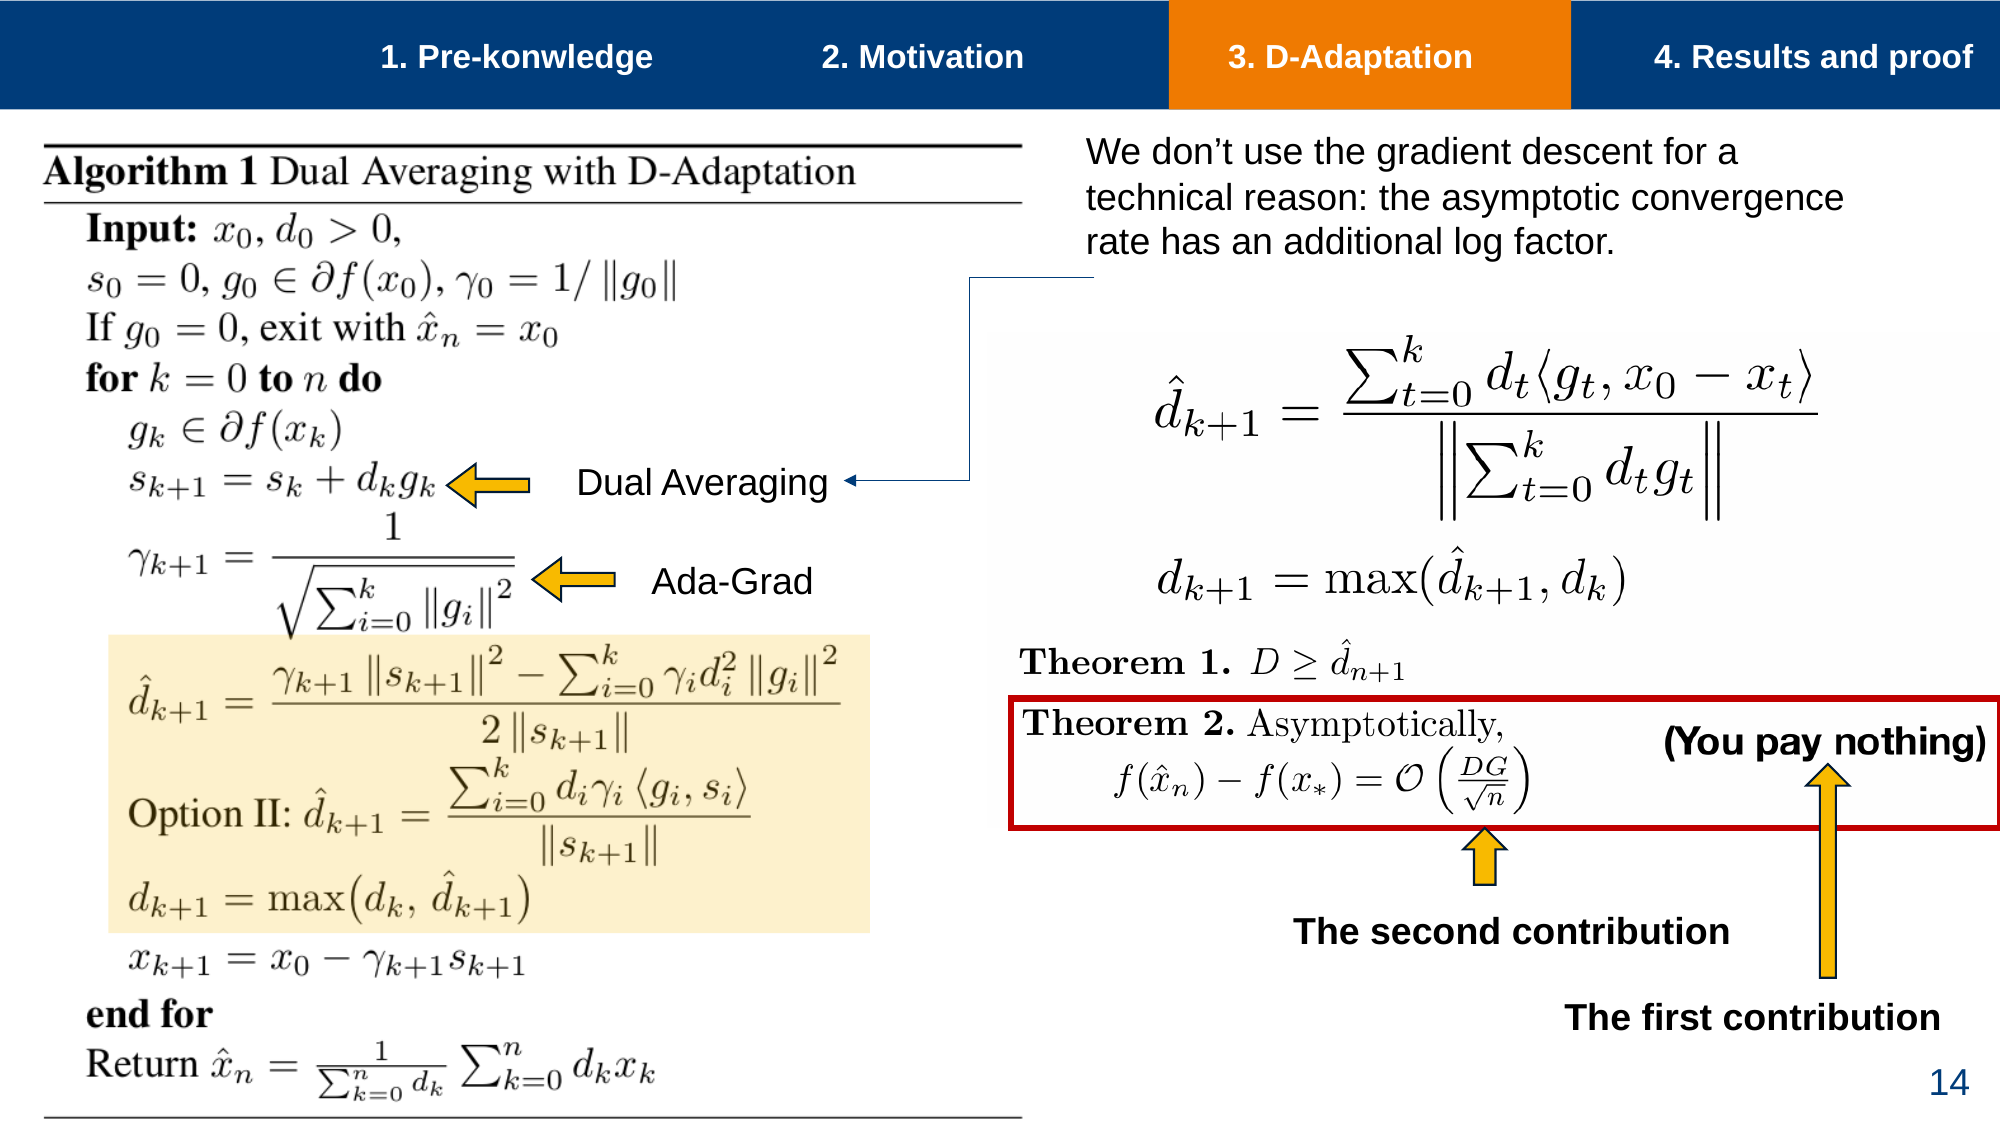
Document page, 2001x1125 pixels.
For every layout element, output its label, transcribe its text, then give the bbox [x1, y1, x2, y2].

text_box [1818, 828, 1837, 979]
slide_number 14 [1899, 1050, 2000, 1111]
text_box [1460, 828, 1509, 886]
text_box [1572, 0, 2000, 110]
text_box [0, 0, 1168, 110]
picture [20, 112, 2000, 1125]
text_box 4. Results and proof [1639, 27, 2000, 83]
text_box 3. D-Adaptation [1213, 27, 1569, 83]
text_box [845, 277, 1095, 482]
text_box 1. Pre-konwledge [365, 27, 699, 83]
text_box The second contribution [1278, 899, 1747, 960]
text_box [1168, 0, 1572, 110]
text_box We don’t use the gradient descent for a technical reason: the asymptotic convergence rate has an additional log factor. [1071, 120, 1881, 270]
text_box The first contribution [1549, 985, 1958, 1046]
text_box 2. Motivation [806, 27, 1125, 83]
